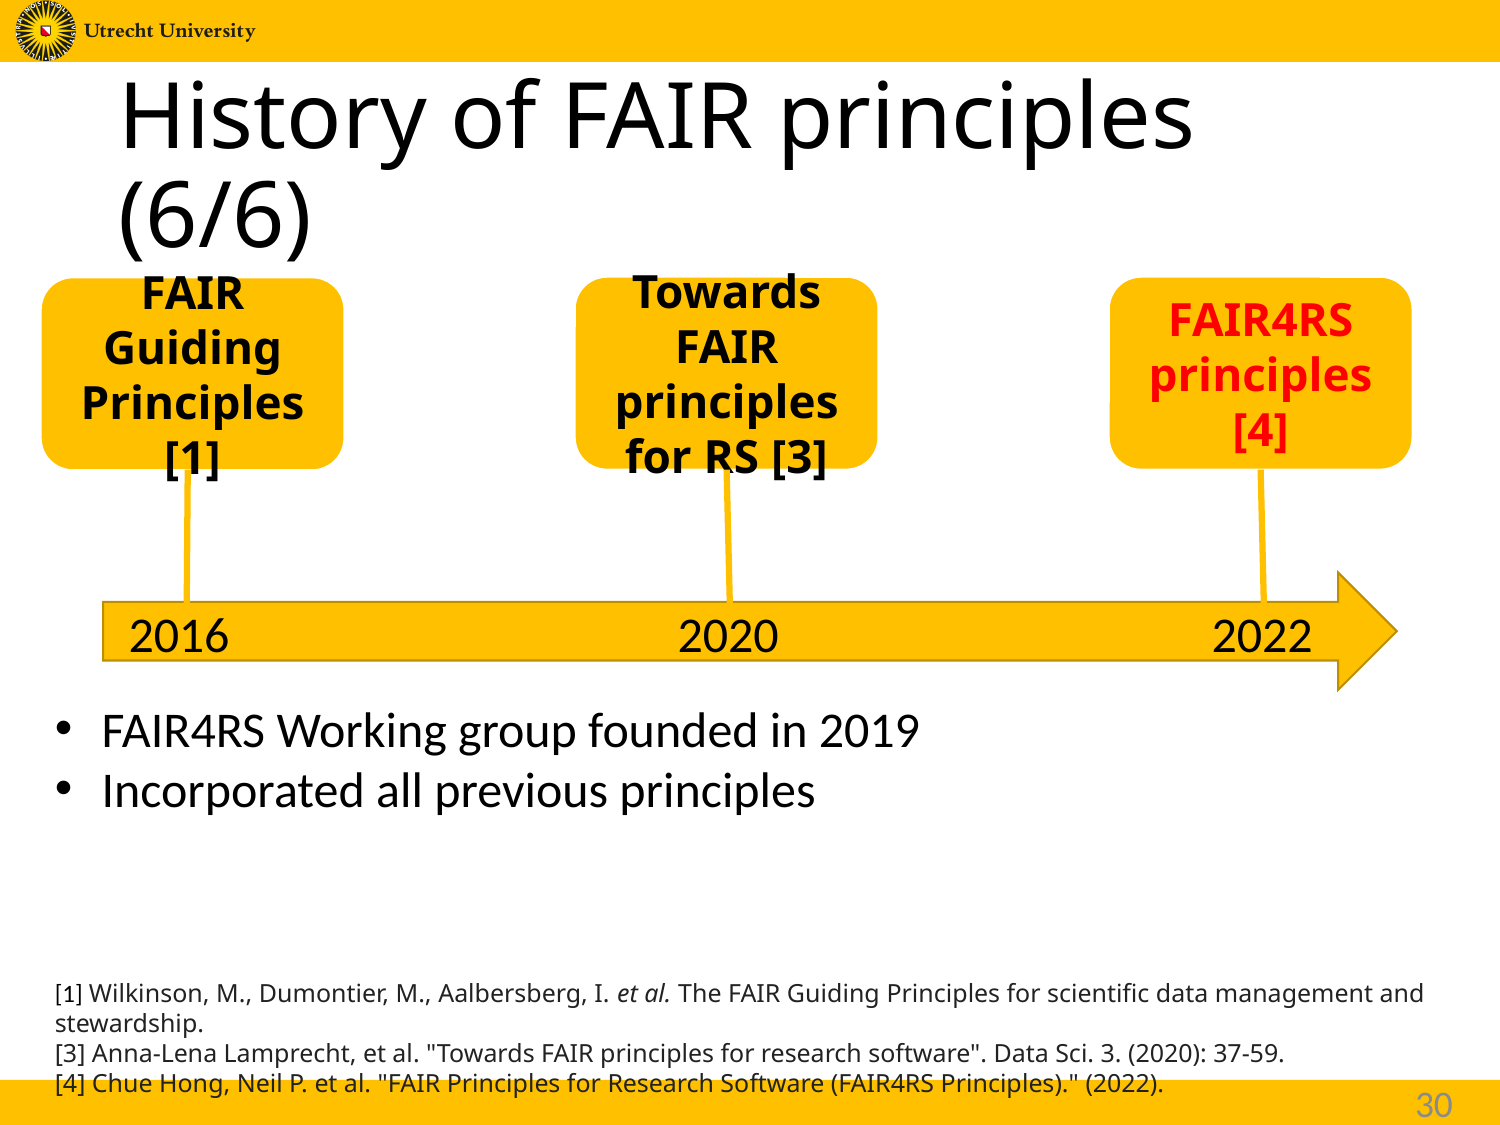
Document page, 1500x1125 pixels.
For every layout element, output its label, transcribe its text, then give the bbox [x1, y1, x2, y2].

text_box [272, 600, 662, 662]
text_box FAIR4RS principles [4] [1108, 276, 1413, 470]
text_box 2016 [113, 594, 272, 670]
text_box [102, 600, 113, 662]
text_box FAIR4RS Working group founded in 2019 Incorporated all previous principles [40, 689, 1451, 885]
text_box 2022 [1196, 594, 1332, 670]
text_box [1] Wilkinson, M., Dumontier, M., Aalbersberg, I. et al. The FAIR Guiding Principles for scientific data management and stewardship. [3] Anna-Lena Lamprecht, et al. "Towards FAIR principles for research software". Data Sci. 3. (2020): 37-59. [4] Chue Hong, Neil P. et al. "FAIR Principles for Research Software (FAIR4RS Principles)." (2022). [40, 970, 1451, 1105]
slide_number 30 [1130, 1072, 1468, 1125]
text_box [726, 469, 731, 611]
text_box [1260, 469, 1265, 611]
text_box [798, 600, 1196, 662]
text_box FAIR Guiding Principles [1] [40, 277, 345, 471]
text_box Towards FAIR principles for RS [3] [574, 276, 879, 470]
text_box 2020 [662, 594, 798, 670]
title History of FAIR principles (6/6) [103, 59, 1397, 278]
text_box [1332, 570, 1399, 689]
picture [0, 0, 326, 101]
